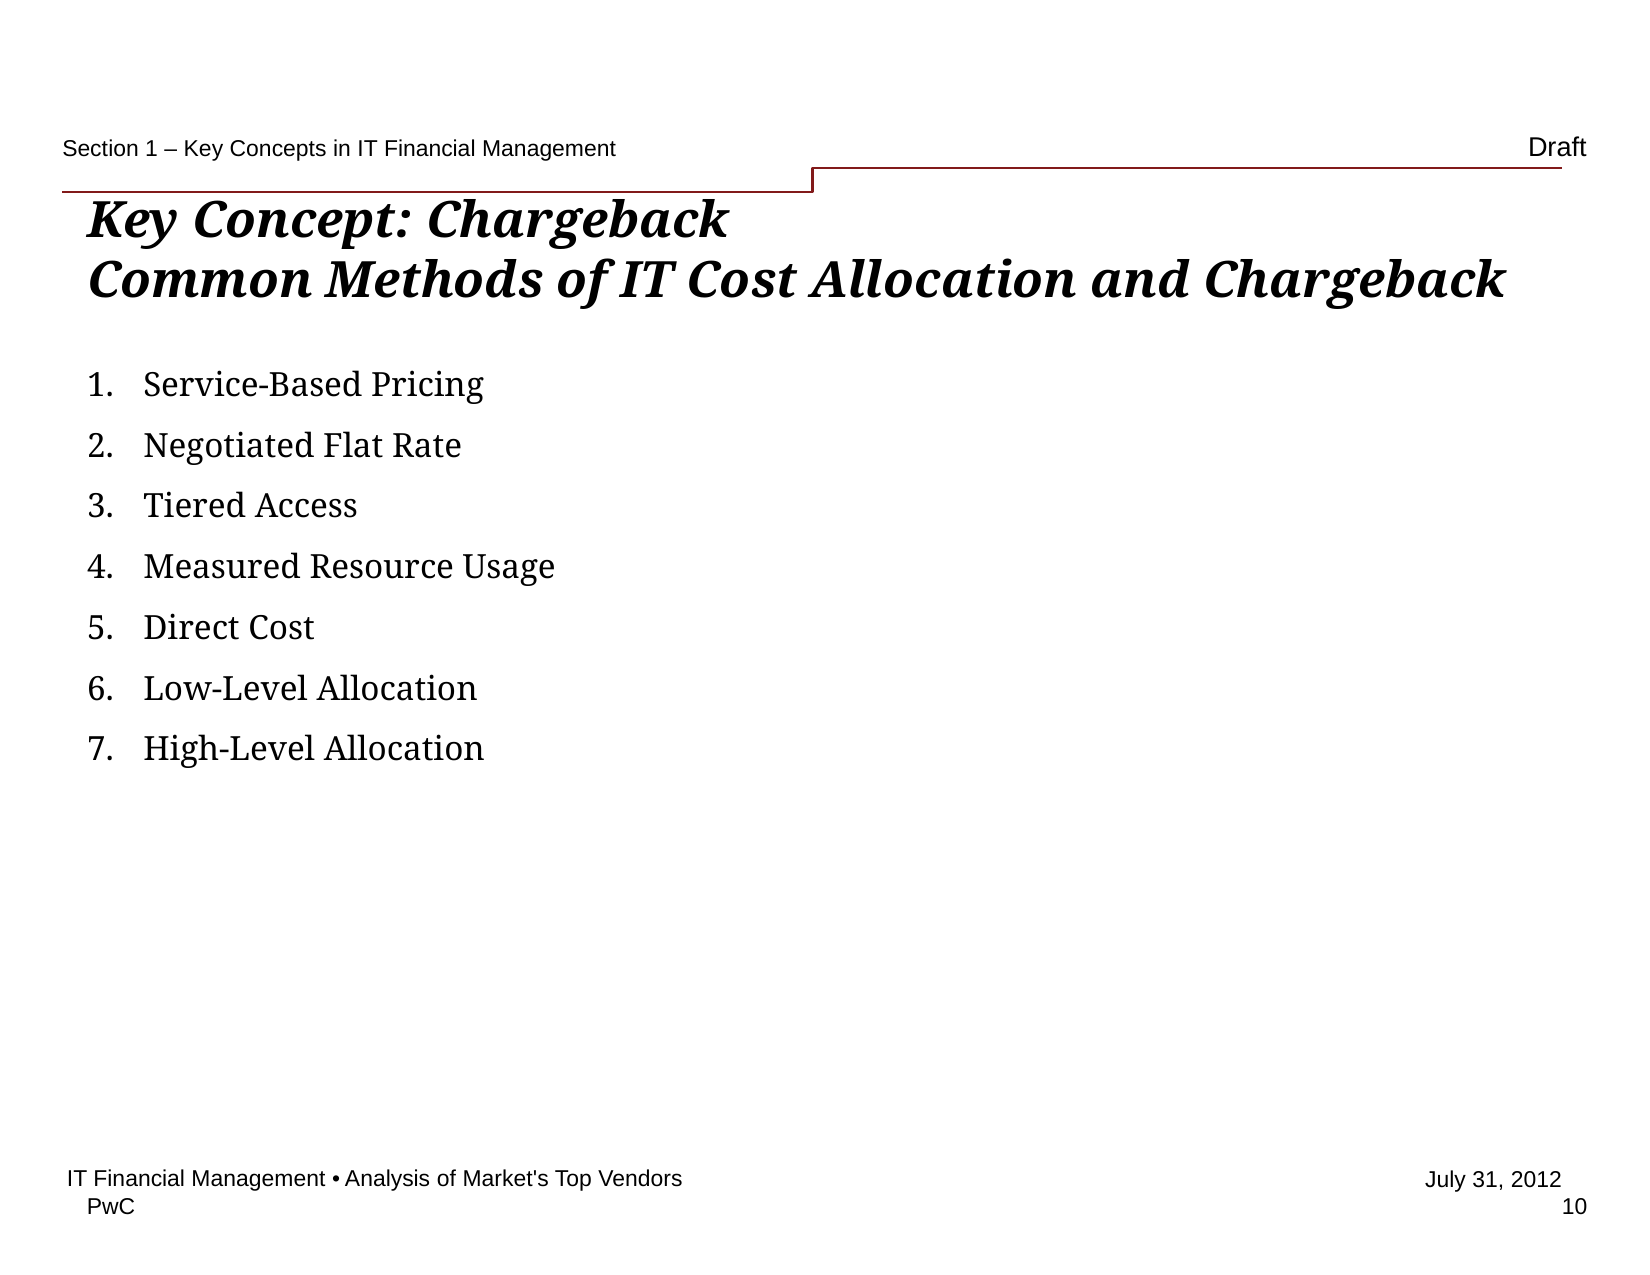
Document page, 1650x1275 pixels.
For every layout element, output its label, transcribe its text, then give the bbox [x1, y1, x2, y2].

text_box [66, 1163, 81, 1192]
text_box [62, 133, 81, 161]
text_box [86, 112, 1564, 1214]
text_box 10 [1565, 1191, 1588, 1220]
